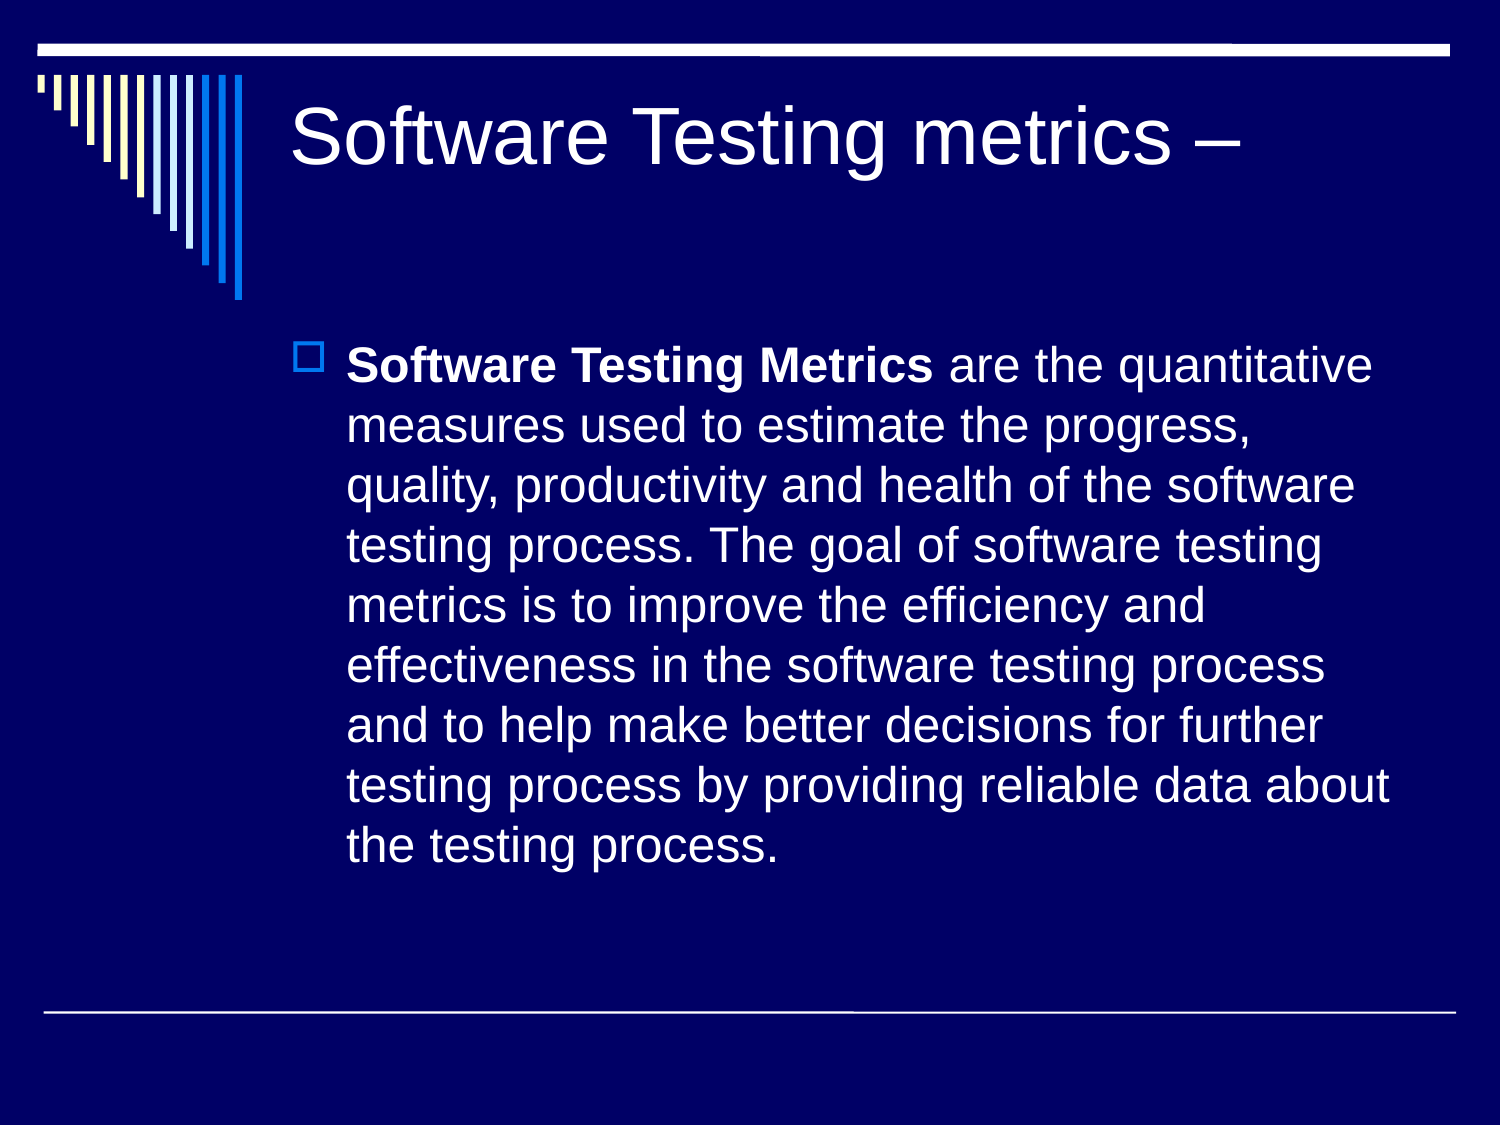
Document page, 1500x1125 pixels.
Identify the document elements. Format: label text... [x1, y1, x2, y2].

title Software Testing metrics – [274, 74, 1426, 288]
list Software Testing Metrics are the quantitative measures used to estimate the progress, quality, productivity and health of the software testing process. The goal of software testing metrics is to improve the efficiency and effectiveness in the software testing process and to help make better decisions for further testing process by providing reliable data about the testing process. [274, 324, 1426, 1001]
